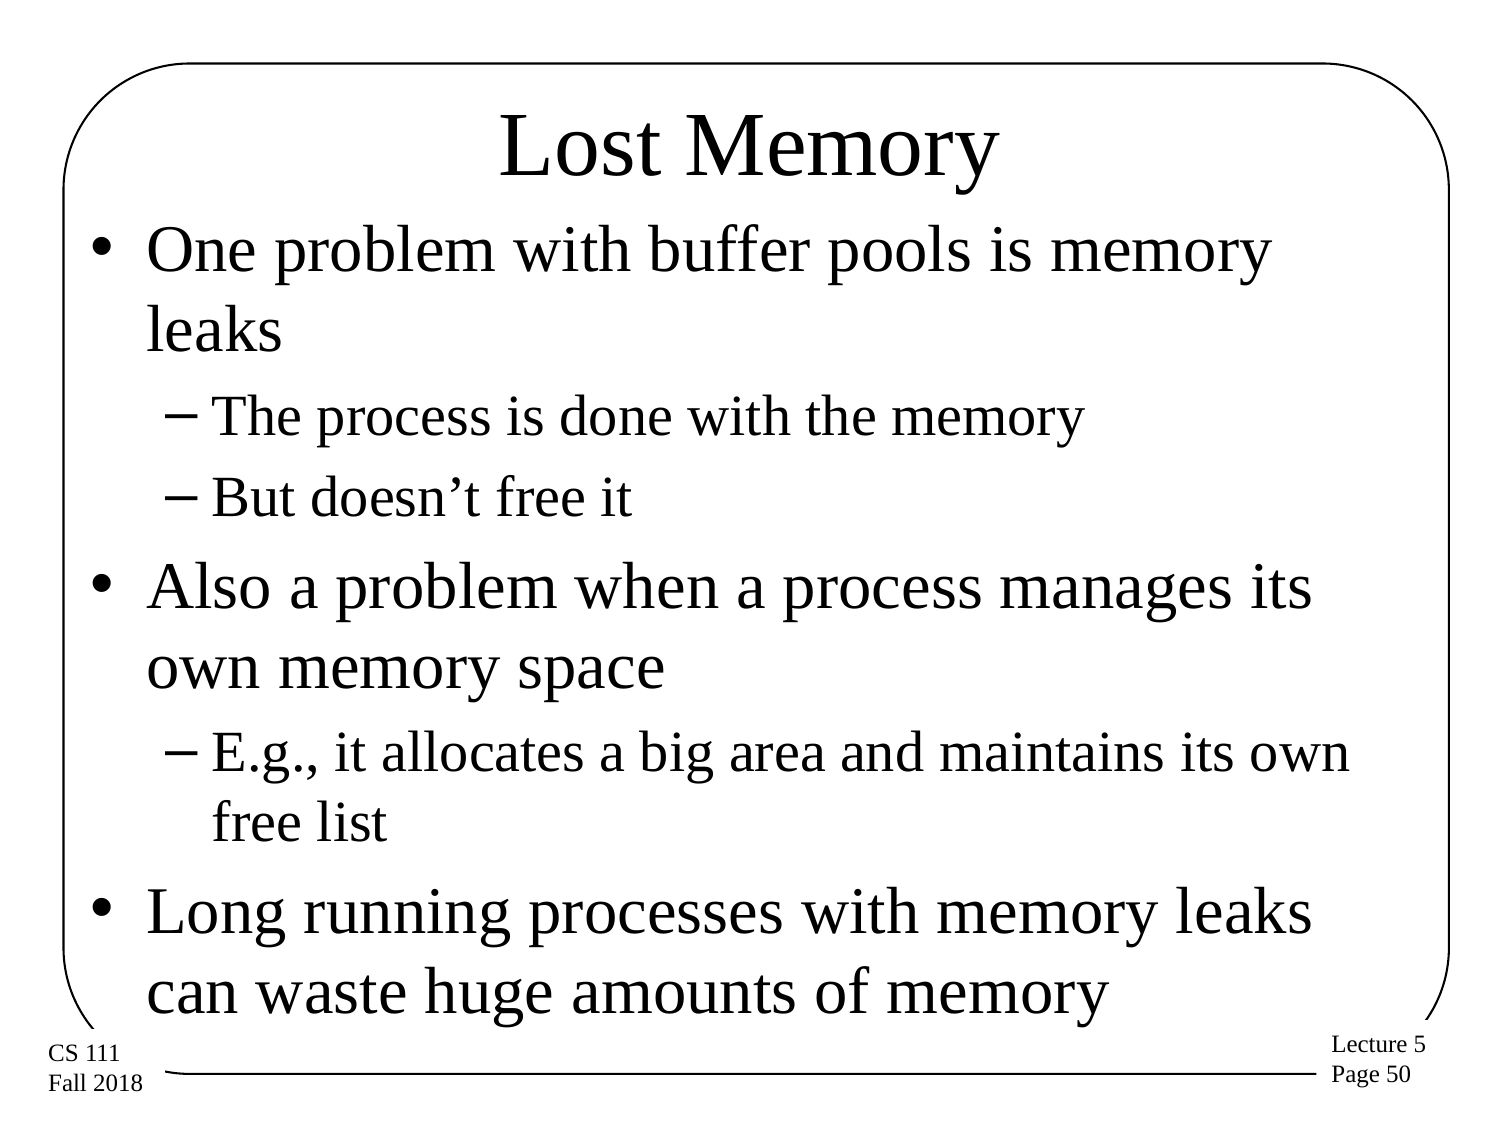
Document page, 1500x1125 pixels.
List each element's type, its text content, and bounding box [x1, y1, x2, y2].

list One problem with buffer pools is memory leaks The process is done with the memory But doesn’t free it Also a problem when a process manages its own memory space E.g., it allocates a big area and maintains its own free list Long running processes with memory leaks can waste huge amounts of memory [74, 197, 1426, 941]
title Lost Memory [74, 44, 1426, 197]
